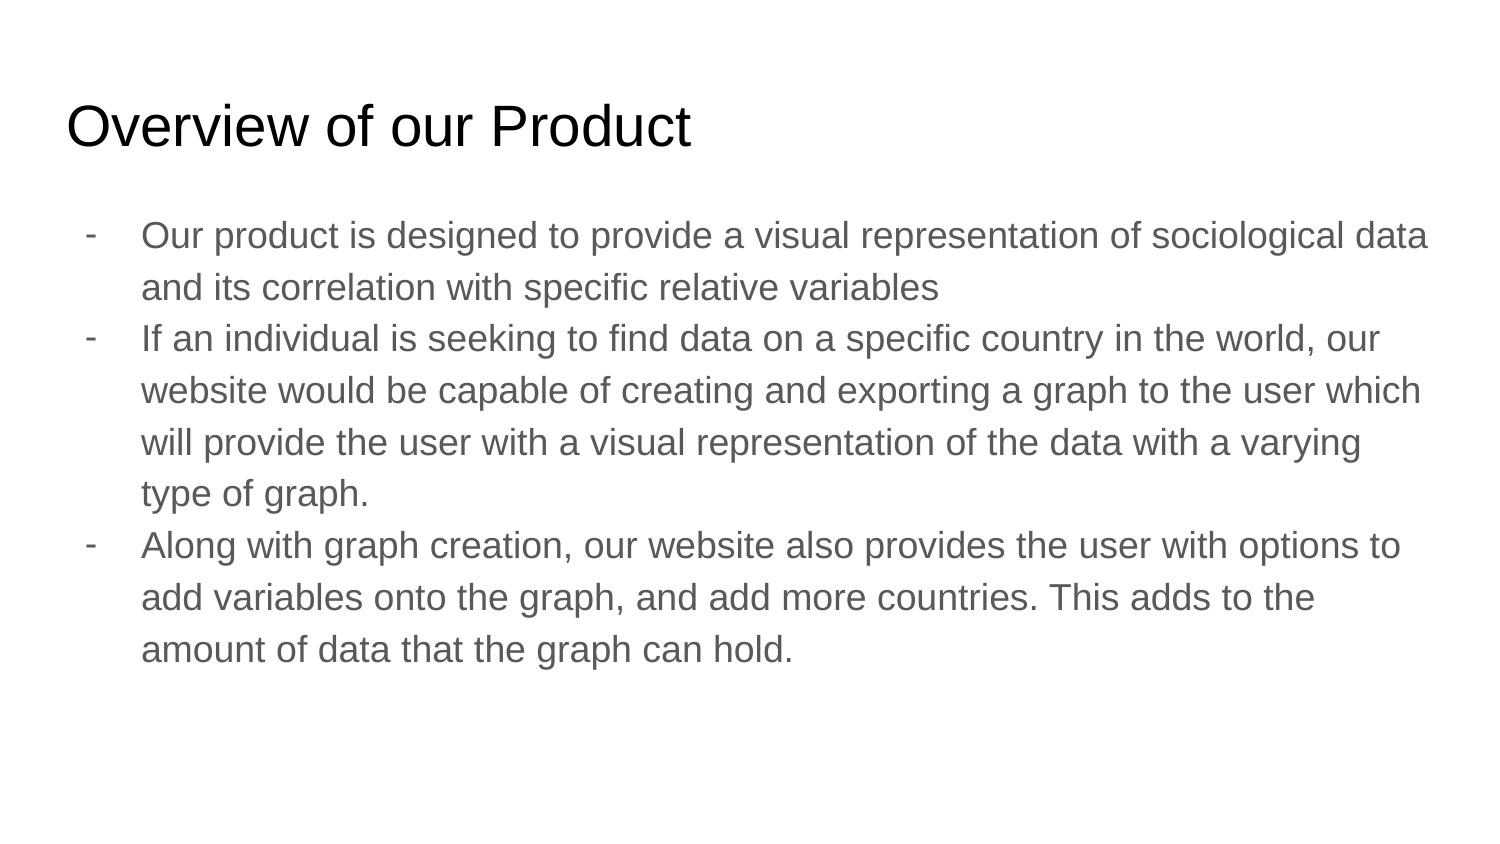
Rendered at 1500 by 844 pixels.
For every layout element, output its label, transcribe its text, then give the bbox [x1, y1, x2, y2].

list Our product is designed to provide a visual representation of sociological data and its correlation with specific relative variables If an individual is seeking to find data on a specific country in the world, our website would be capable of creating and exporting a graph to the user which will provide the user with a visual representation of the data with a varying type of graph. Along with graph creation, our website also provides the user with options to add variables onto the graph, and add more countries. This adds to the amount of data that the graph can hold. [51, 189, 1449, 750]
title Overview of our Product [51, 72, 1449, 167]
